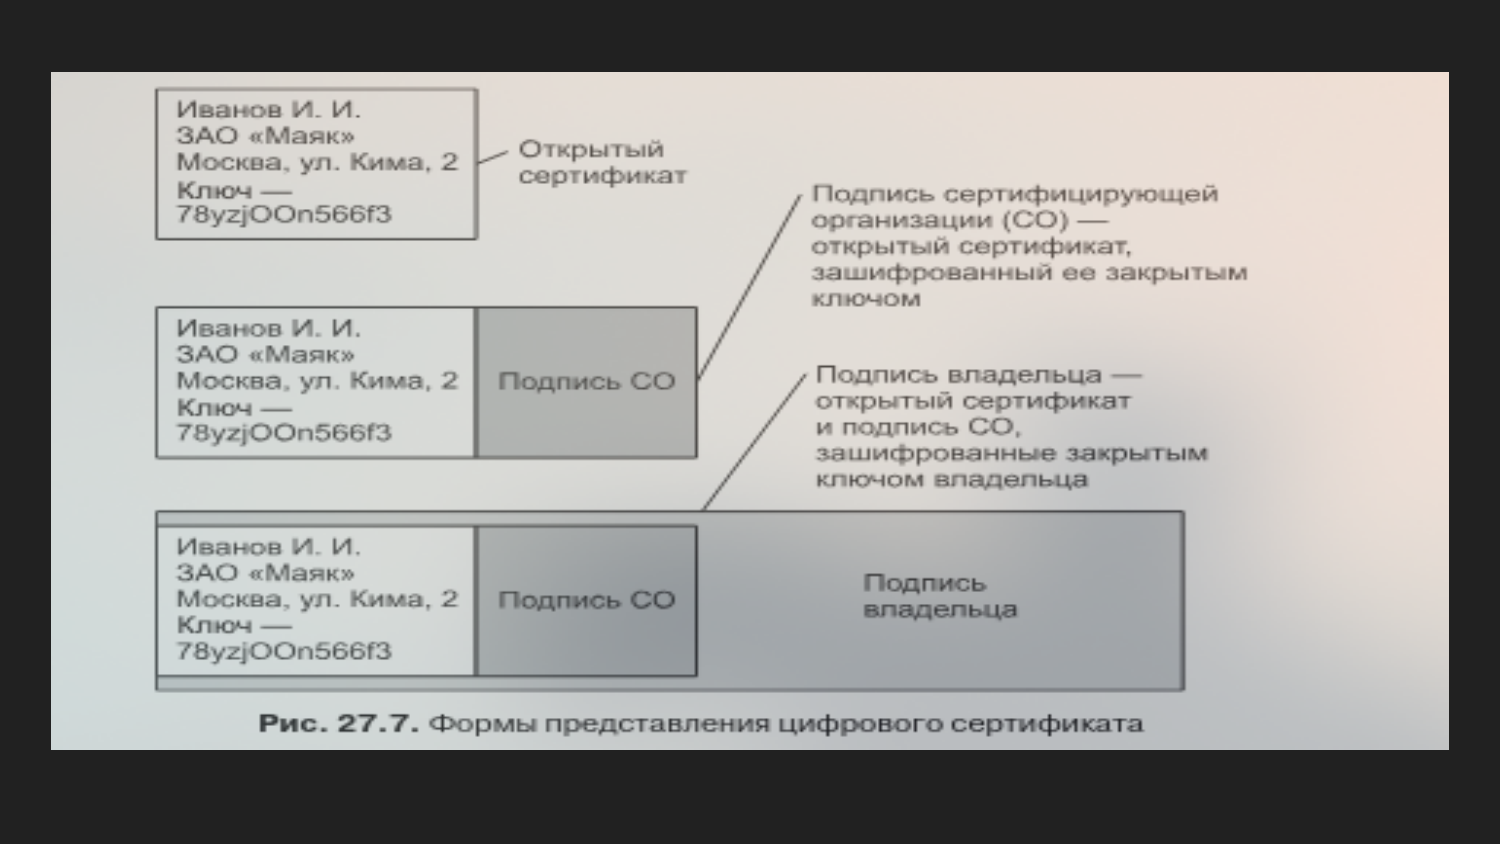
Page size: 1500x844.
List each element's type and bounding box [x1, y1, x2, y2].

picture [50, 72, 1450, 750]
